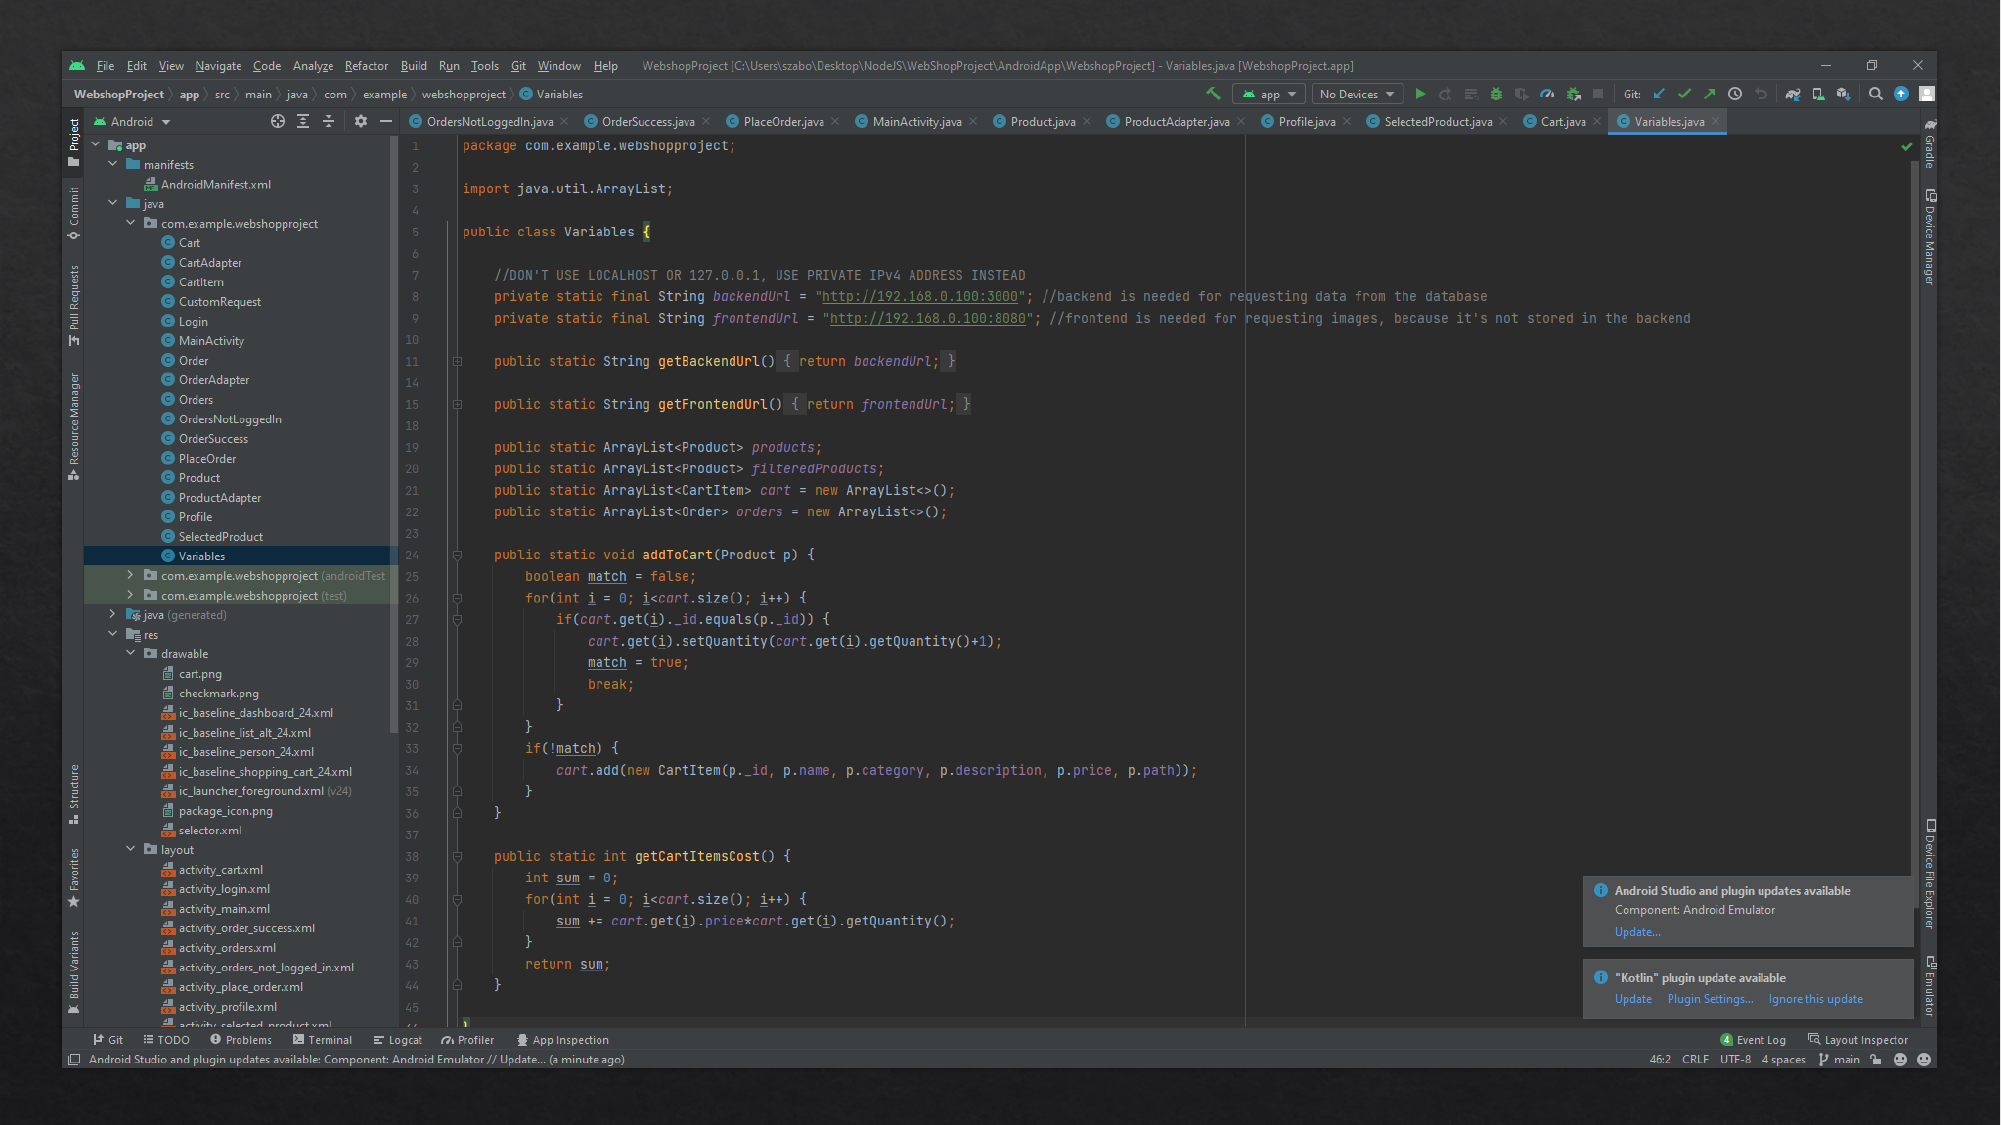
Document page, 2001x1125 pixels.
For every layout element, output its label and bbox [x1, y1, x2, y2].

list [58, 51, 1938, 1068]
